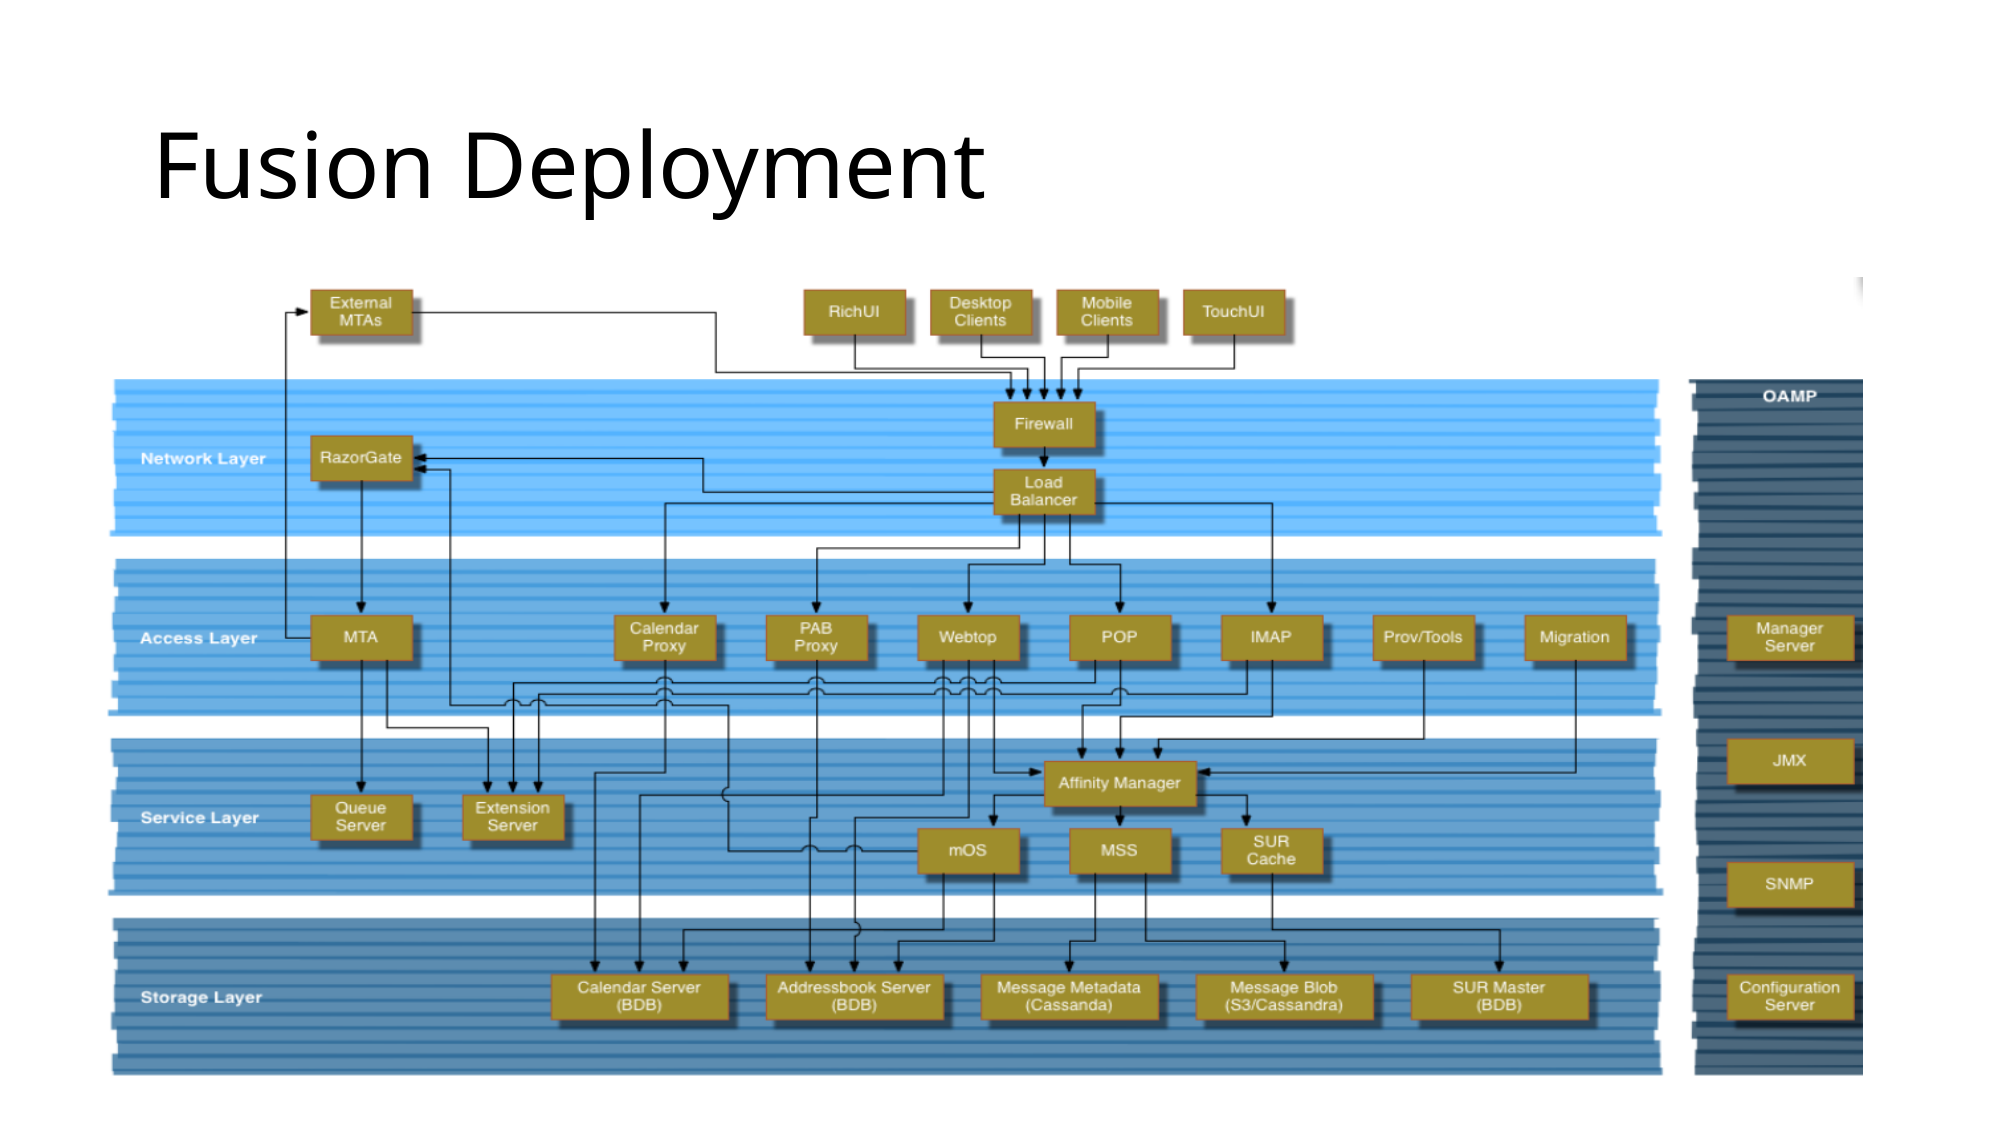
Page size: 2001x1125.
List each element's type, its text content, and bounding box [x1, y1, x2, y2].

picture [97, 277, 1863, 1077]
title Fusion Deployment [137, 59, 1863, 277]
